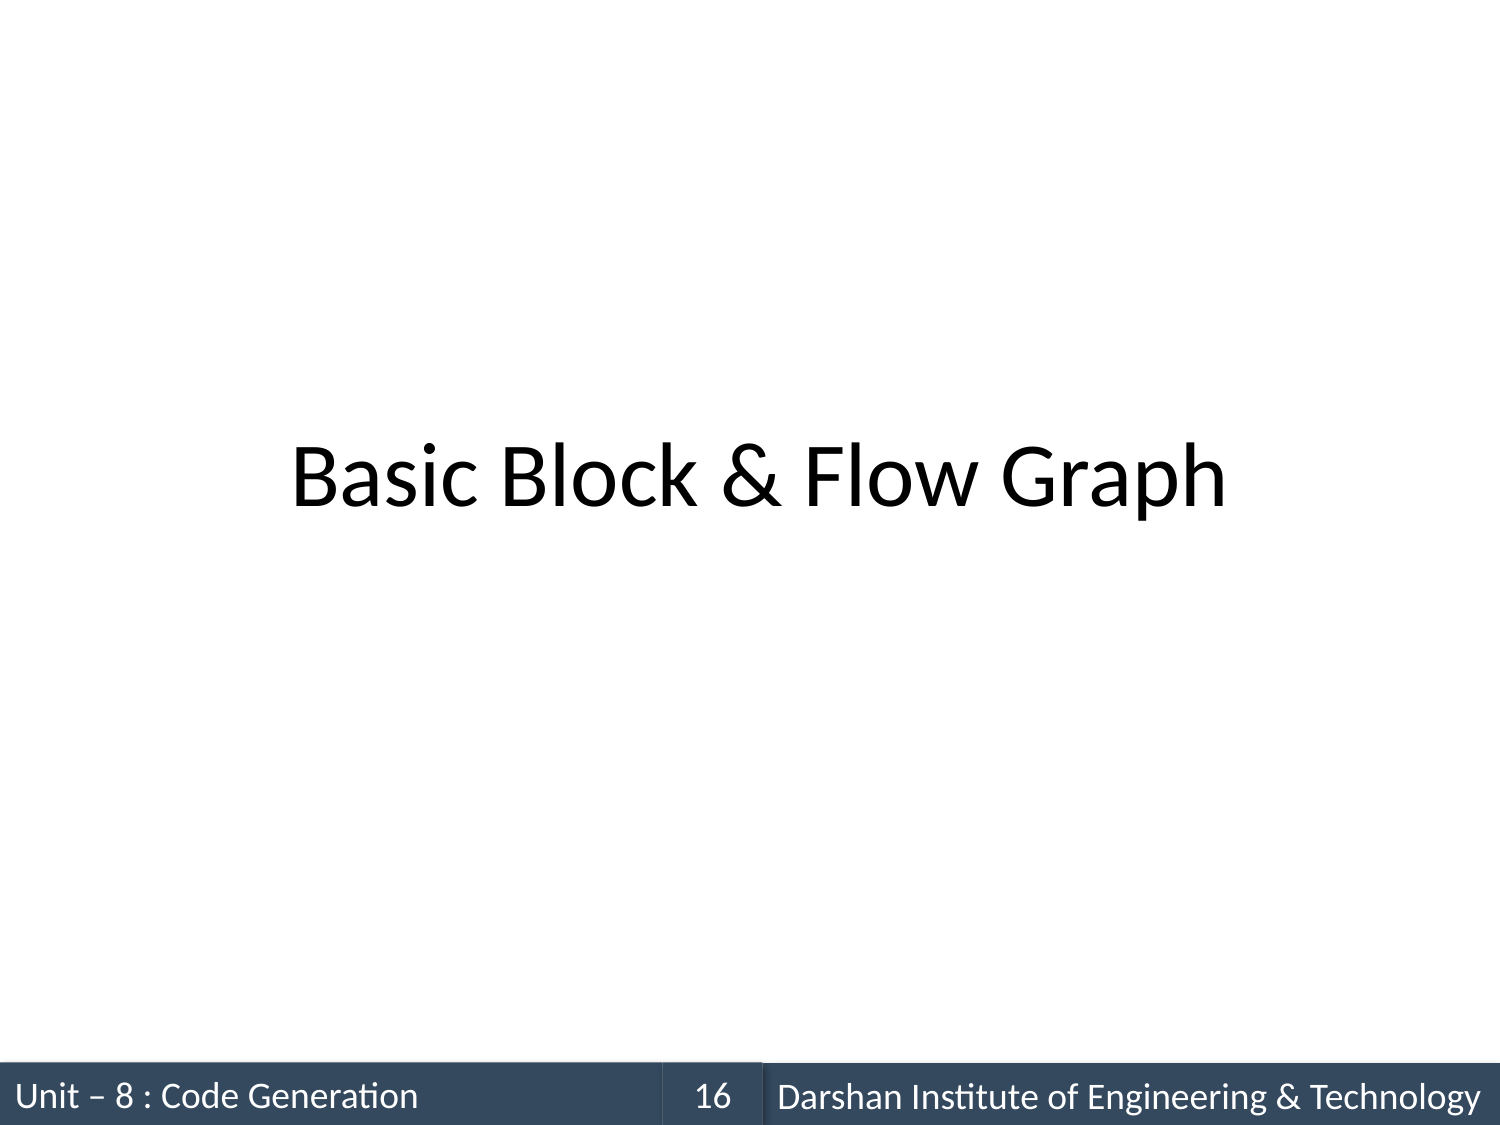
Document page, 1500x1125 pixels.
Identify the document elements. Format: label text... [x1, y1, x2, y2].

title Basic Block & Flow Graph [112, 349, 1388, 591]
